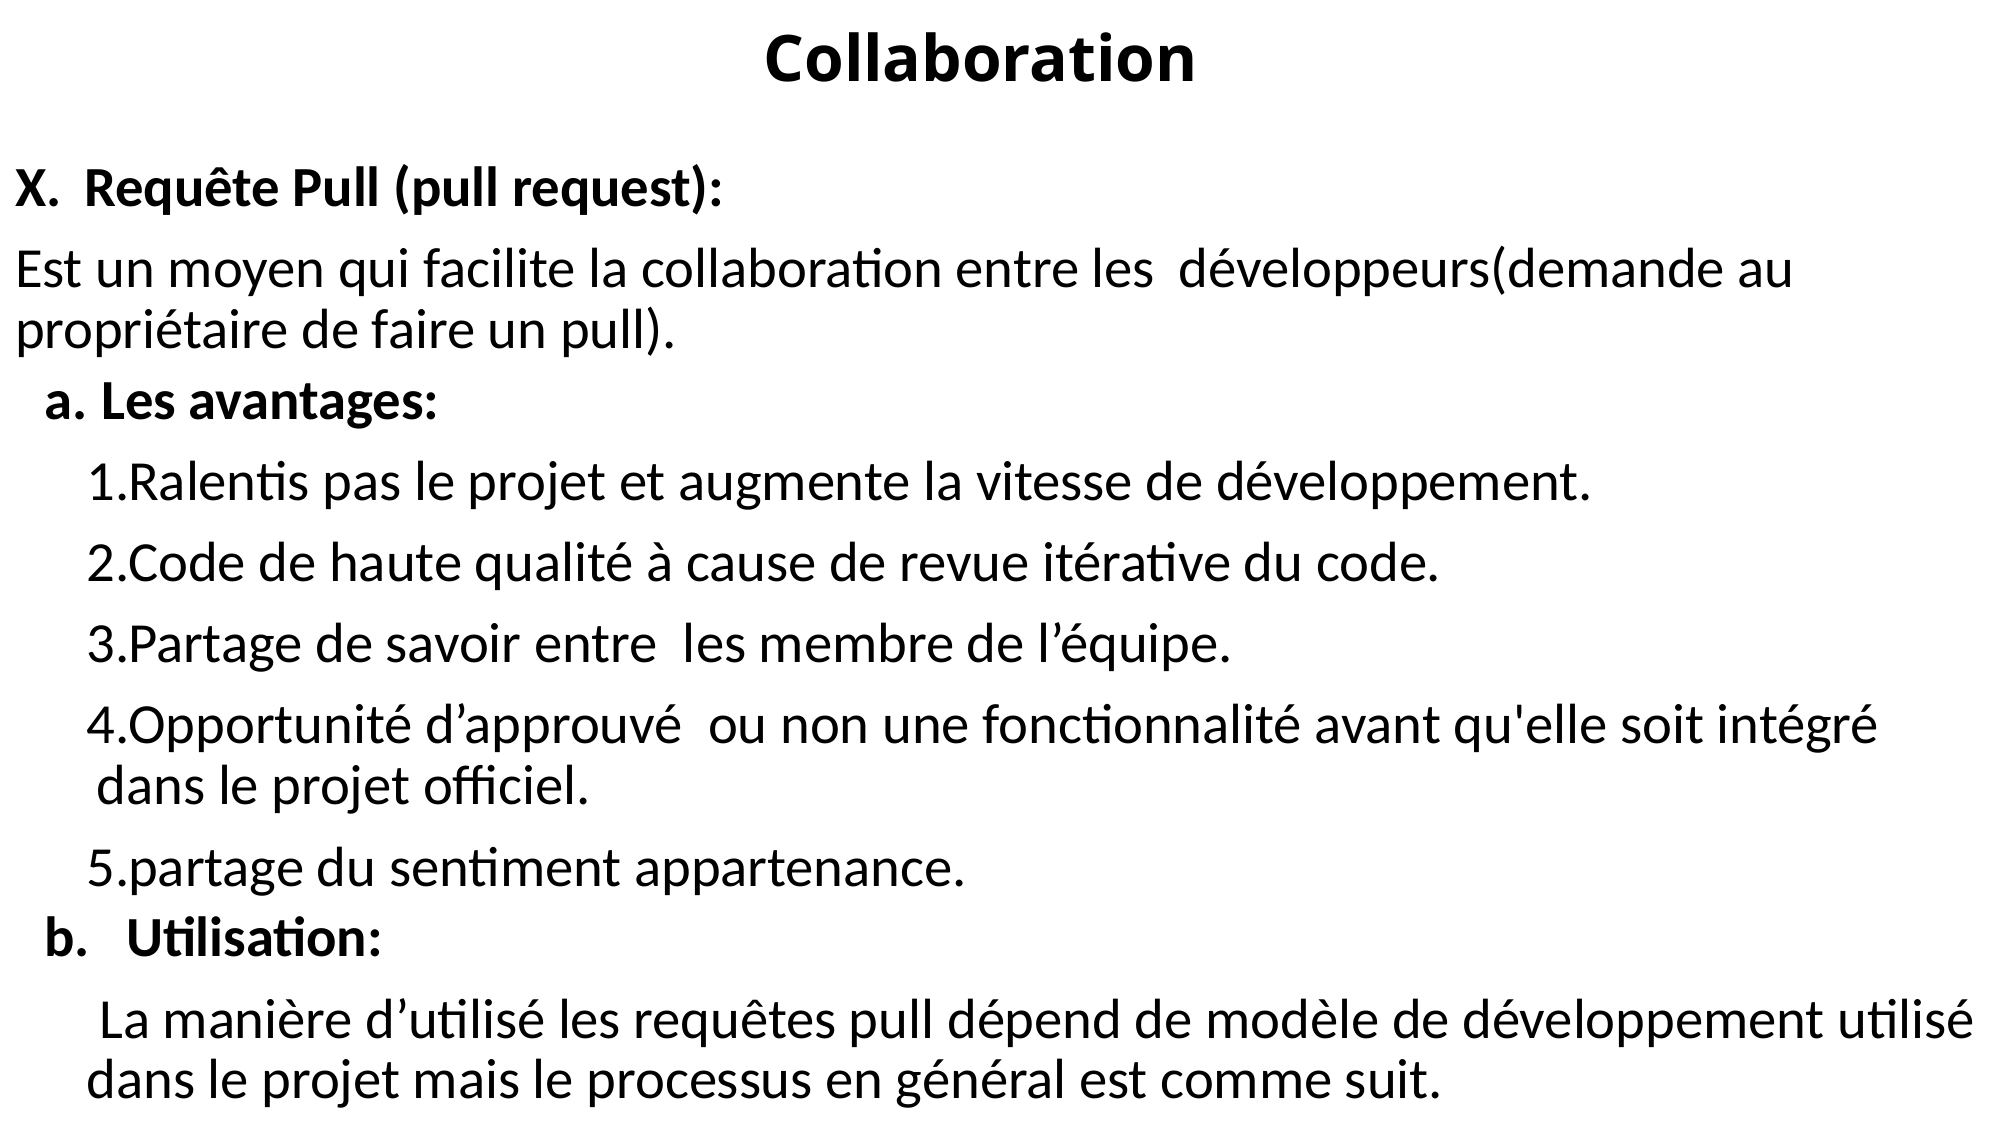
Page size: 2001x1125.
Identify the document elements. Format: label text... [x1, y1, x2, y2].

list Requête Pull (pull request): Est un moyen qui facilite la collaboration entre les développeurs(demande au propriétaire de faire un pull). Les avantages: Ralentis pas le projet et augmente la vitesse de développement. Code de haute qualité à cause de revue itérative du code. Partage de savoir entre les membre de l’équipe. Opportunité d’approuvé ou non une fonctionnalité avant qu'elle soit intégré dans le projet officiel. partage du sentiment appartenance. Utilisation: La manière d’utilisé les requêtes pull dépend de modèle de développement utilisé dans le projet mais le processus en général est comme suit. [0, 149, 2000, 1125]
title Collaboration [748, 0, 1252, 122]
